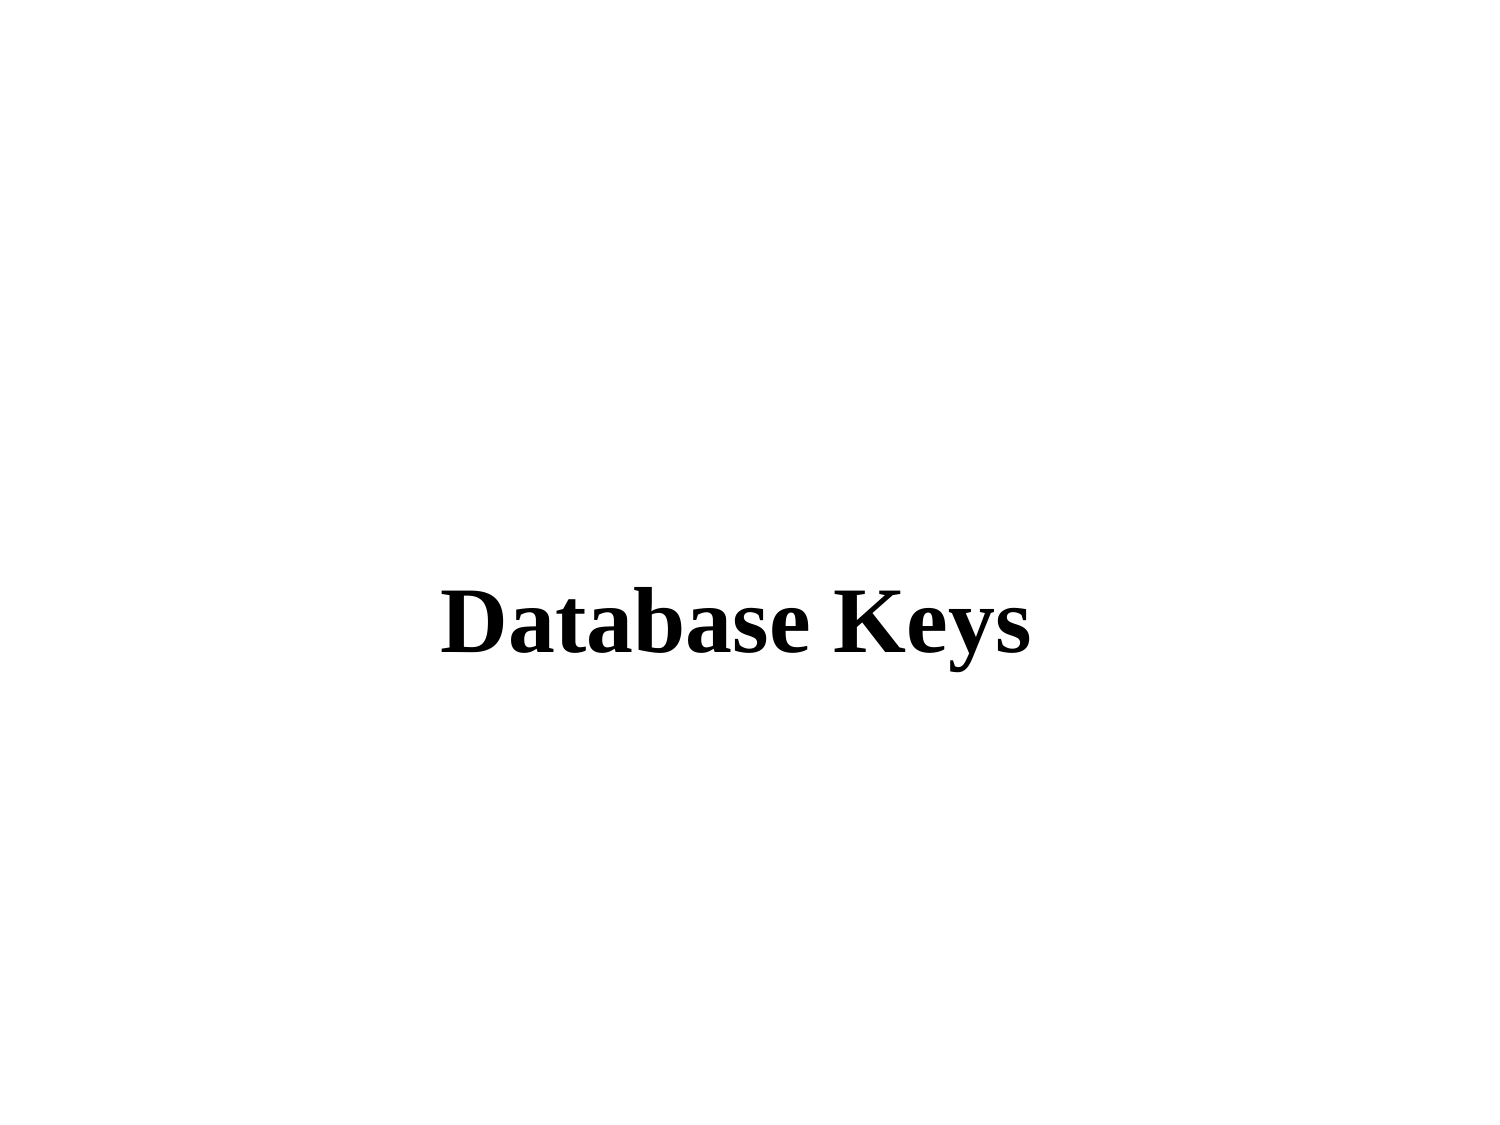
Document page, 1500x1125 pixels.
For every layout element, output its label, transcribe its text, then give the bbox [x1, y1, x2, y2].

title Database Keys [0, 188, 1474, 681]
